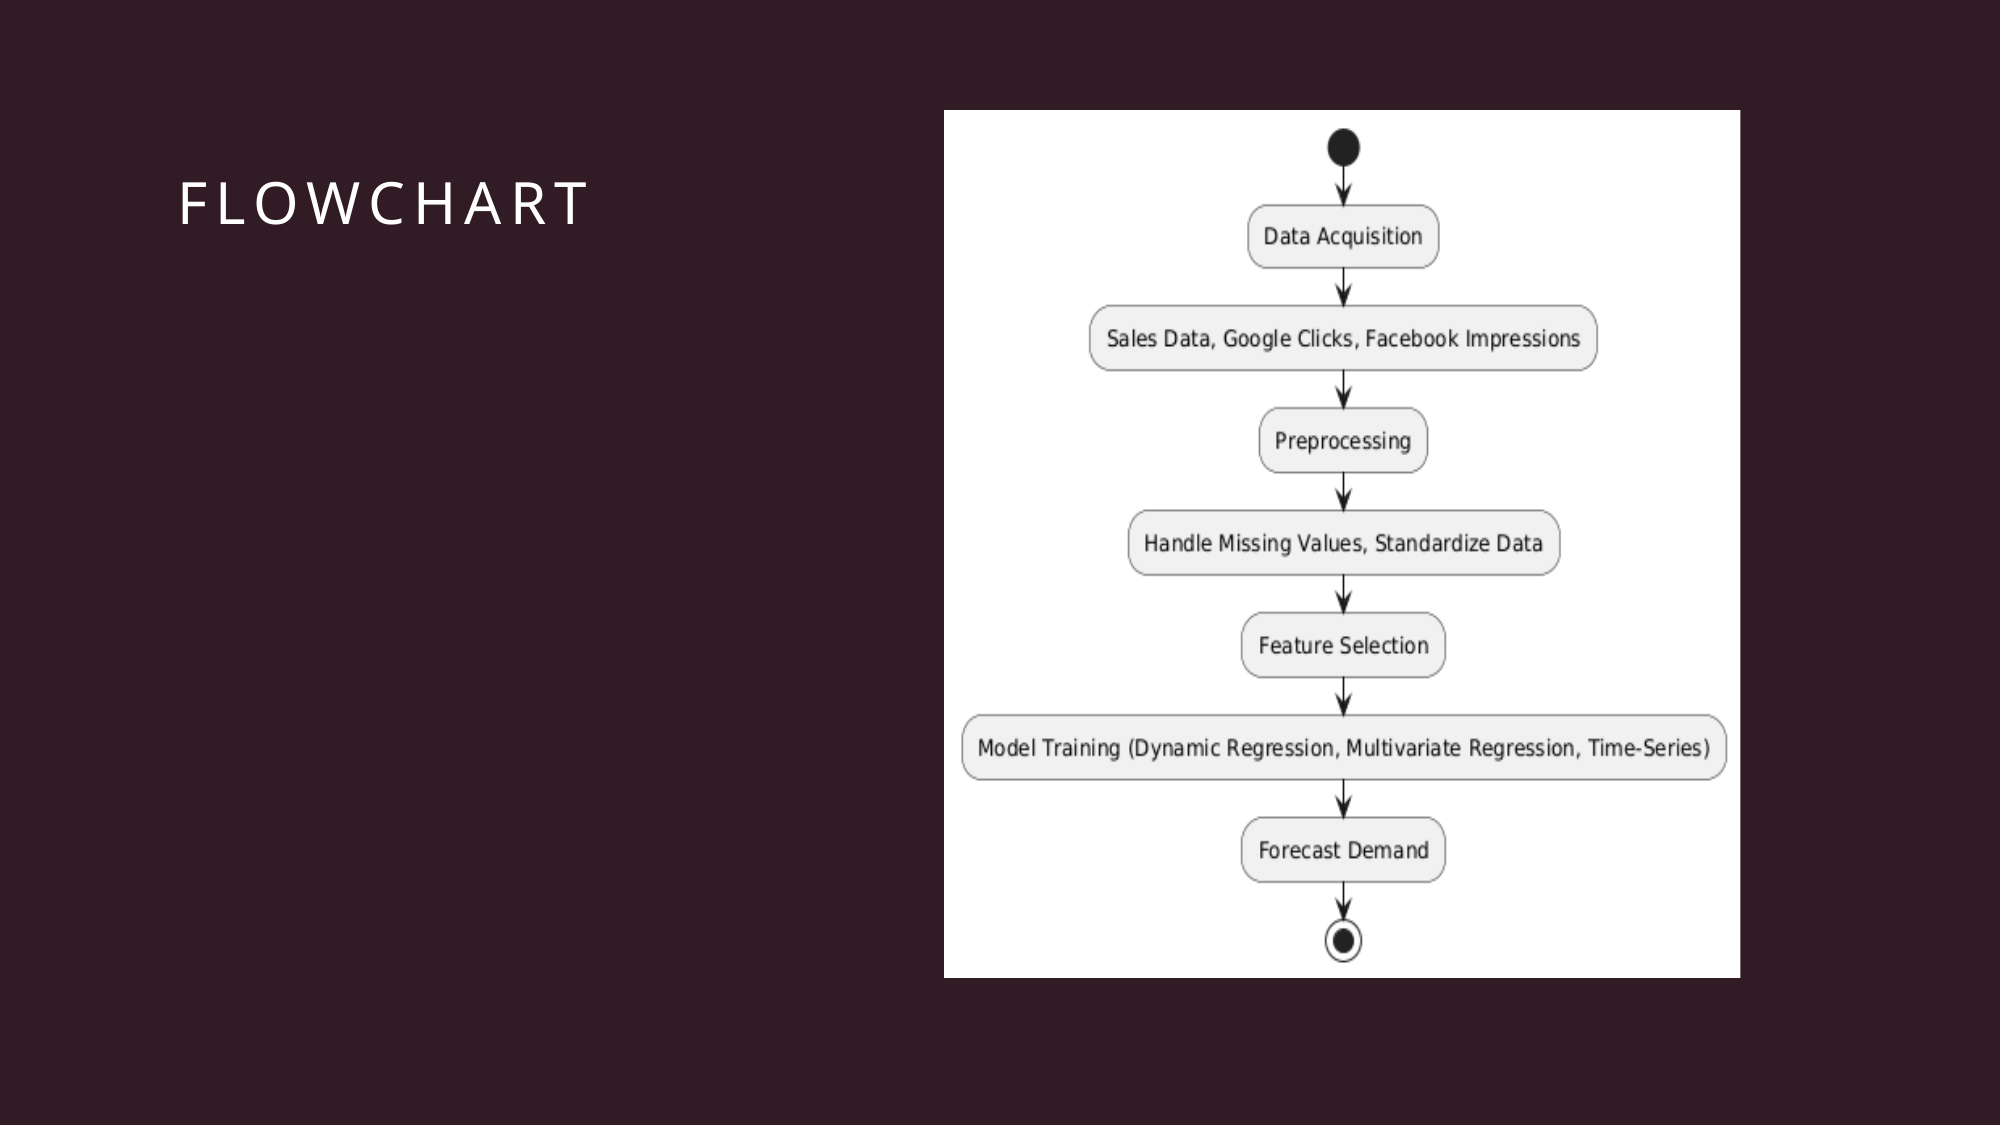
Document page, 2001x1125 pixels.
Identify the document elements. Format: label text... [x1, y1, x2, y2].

title FLOWCHART [177, 165, 818, 378]
picture [943, 109, 1741, 979]
